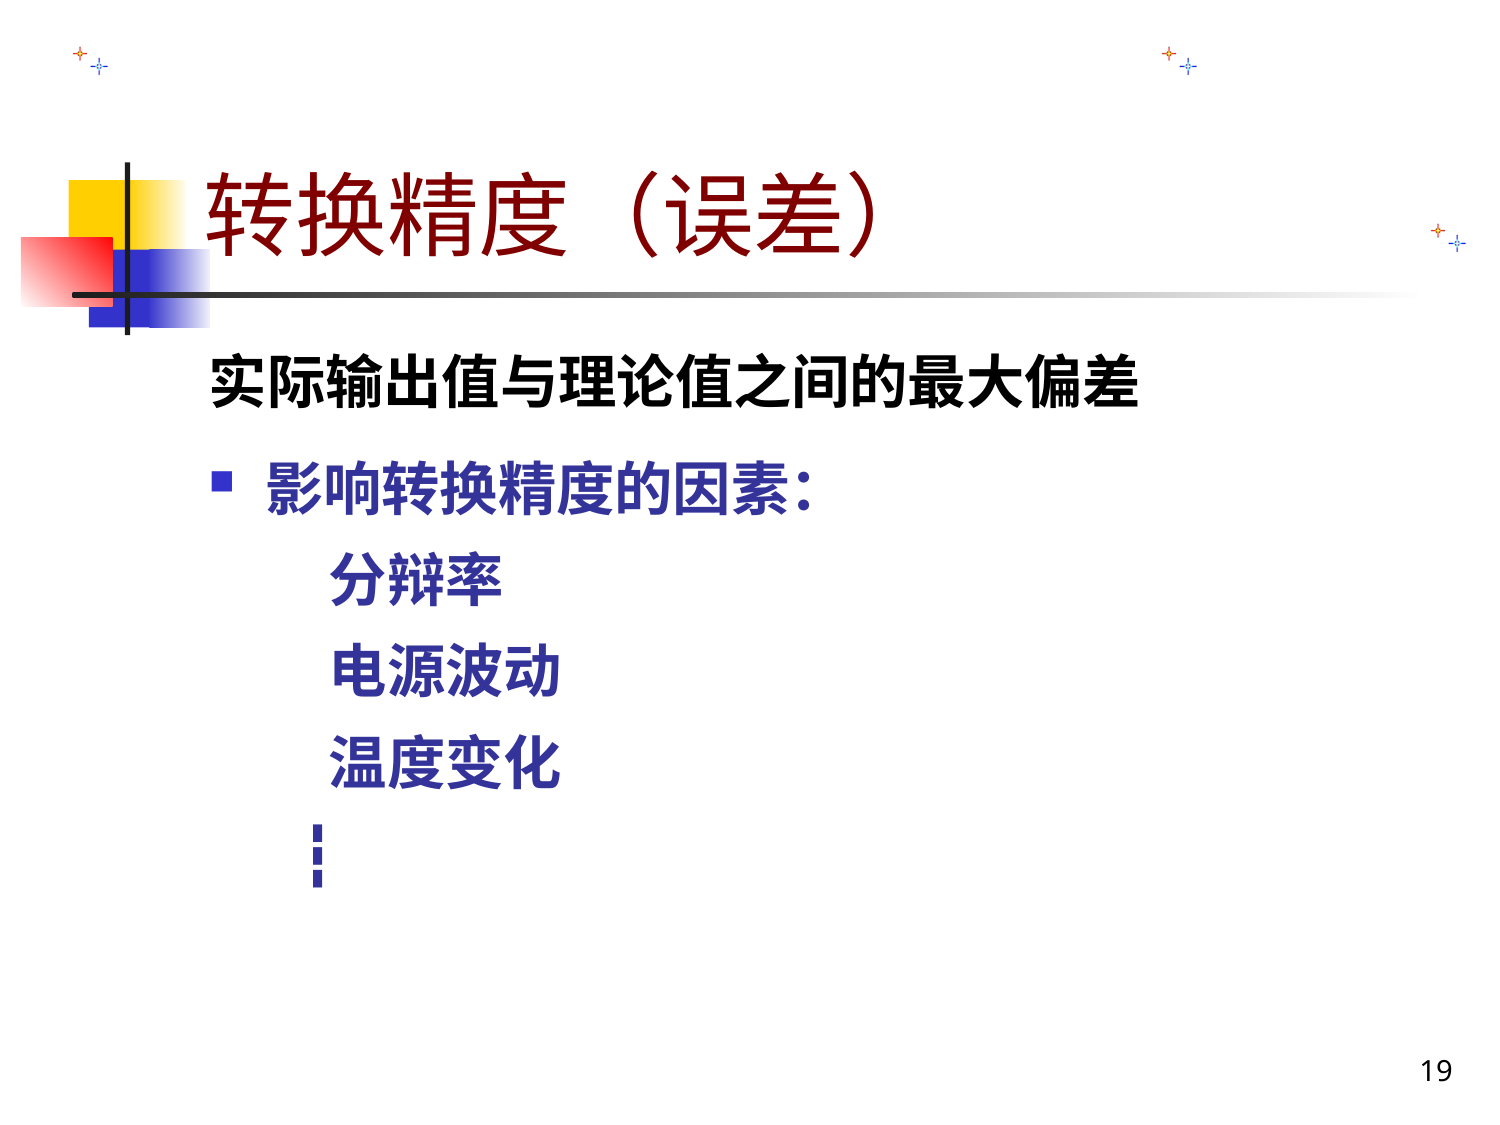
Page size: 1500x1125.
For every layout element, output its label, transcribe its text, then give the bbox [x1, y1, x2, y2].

text_box [1155, 1024, 1468, 1100]
picture [62, 42, 113, 93]
list 实际输出值与理论值之间的最大偏差 影响转换精度的因素： 分辩率 电源波动 温度变化 ┇ [193, 330, 1470, 1007]
title 转换精度（误差） [188, 34, 1468, 276]
